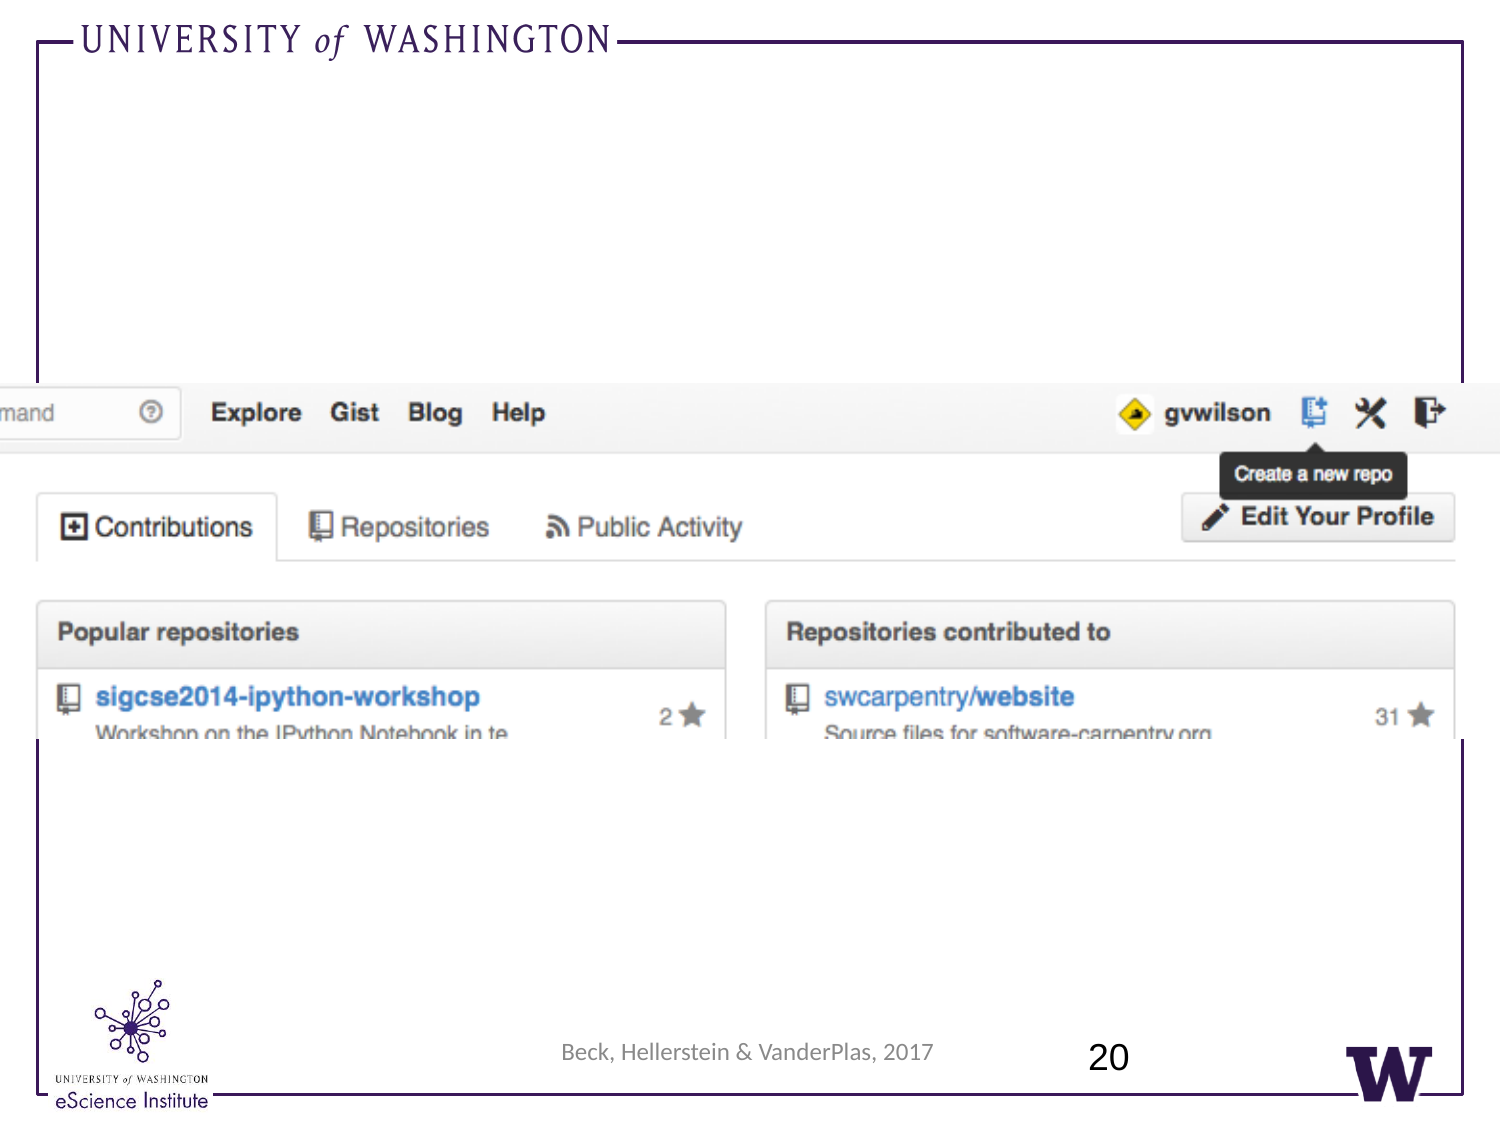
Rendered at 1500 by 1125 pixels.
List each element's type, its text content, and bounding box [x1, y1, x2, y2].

text_box 20 [1073, 1024, 1300, 1085]
picture [1339, 1041, 1438, 1107]
picture [48, 978, 213, 1113]
footer Beck, Hellerstein & VanderPlas, 2017 [510, 1027, 986, 1088]
picture [81, 24, 609, 61]
picture [0, 383, 1500, 739]
